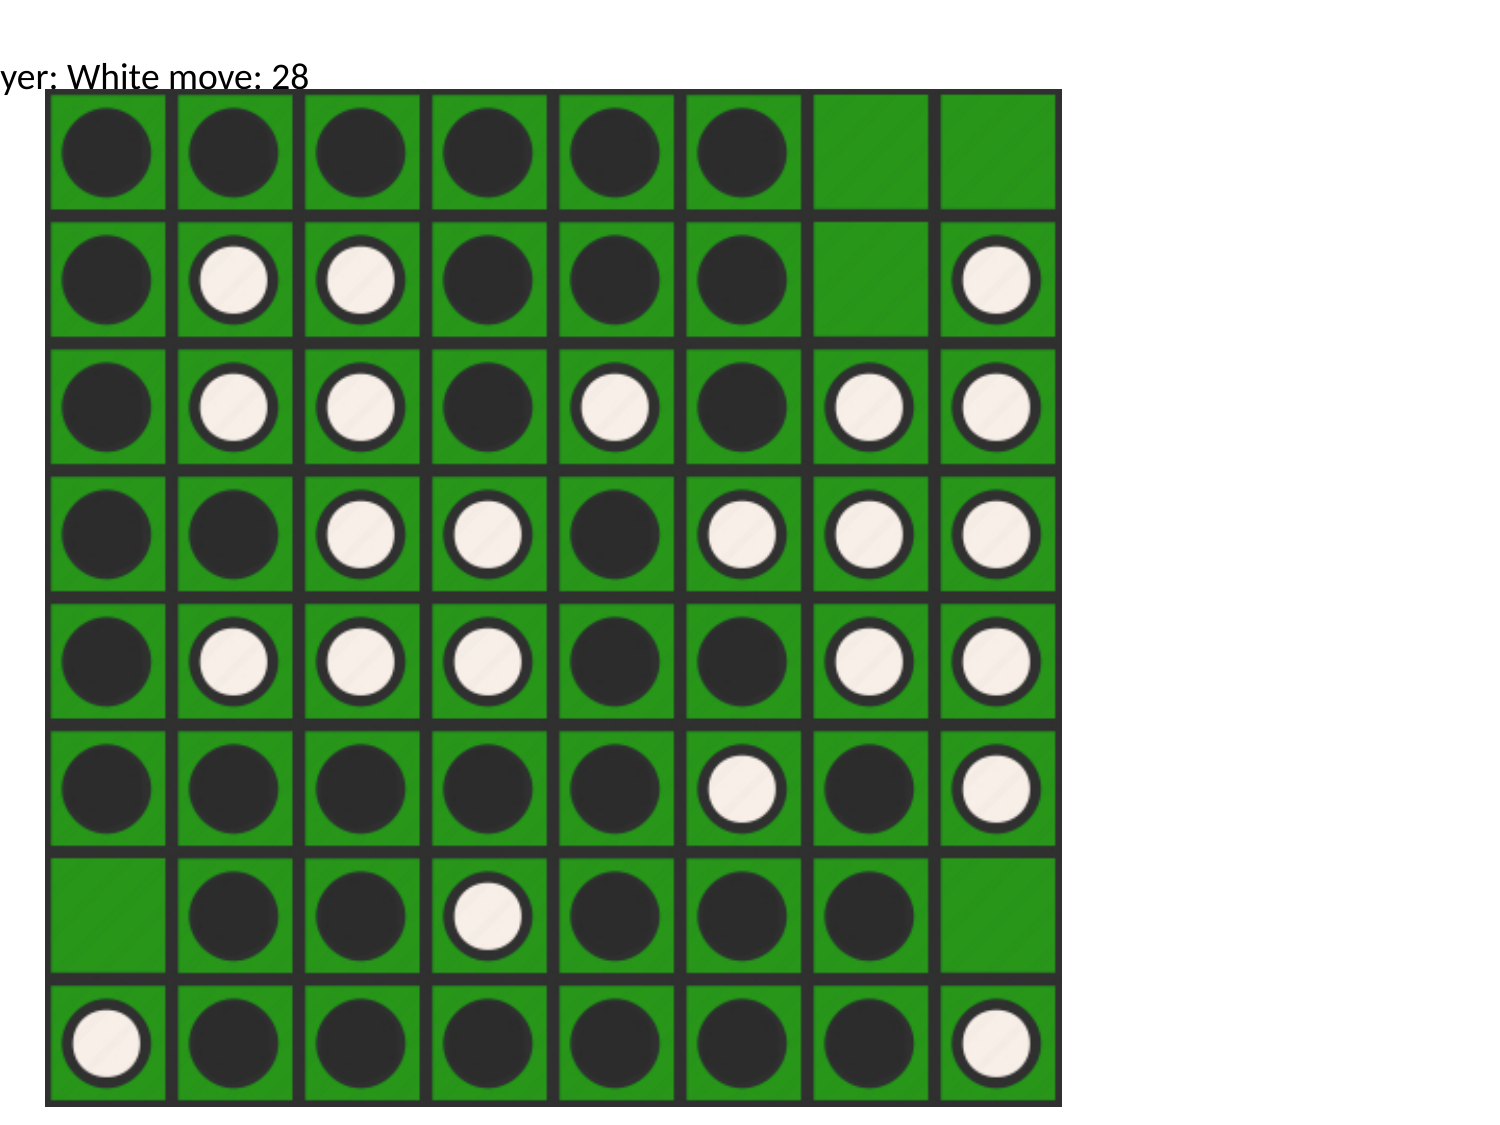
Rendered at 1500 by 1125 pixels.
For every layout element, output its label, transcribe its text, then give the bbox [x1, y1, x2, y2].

text_box turn: 56 player: White move: 28 [0, 44, 325, 105]
picture [44, 89, 1062, 1107]
